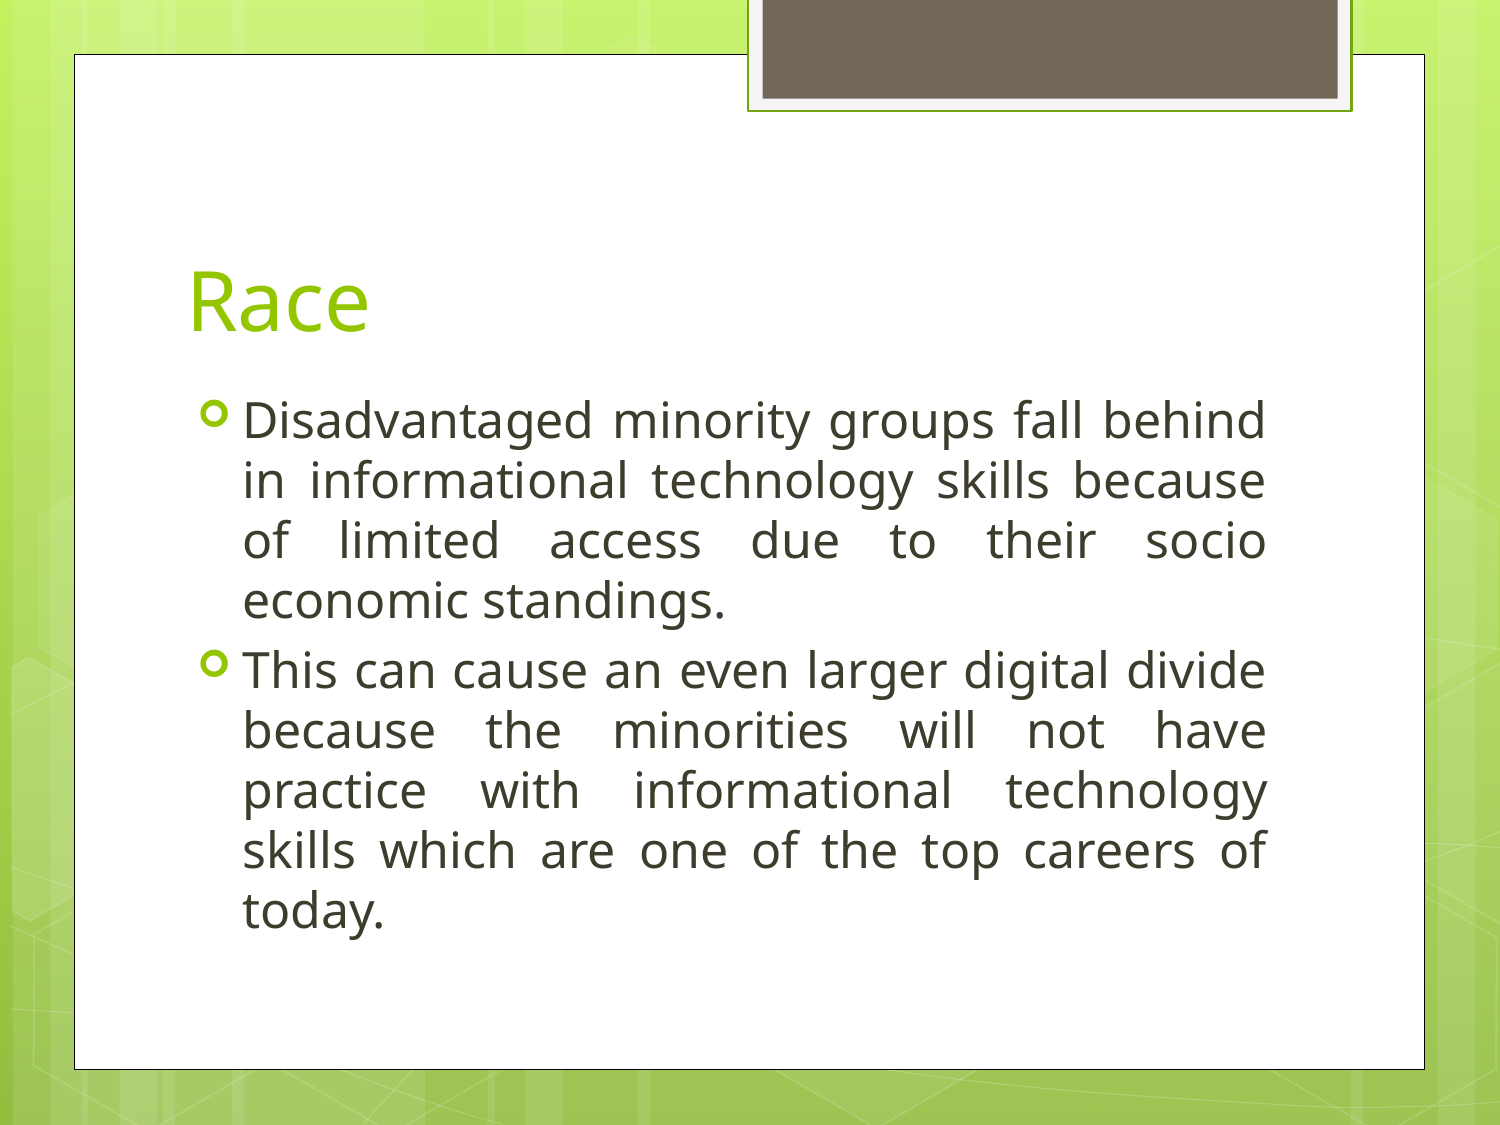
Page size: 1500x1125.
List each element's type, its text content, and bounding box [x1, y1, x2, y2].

title Race [171, 168, 1324, 357]
list Disadvantaged minority groups fall behind in informational technology skills because of limited access due to their socio economic standings. This can cause an even larger digital divide because the minorities will not have practice with informational technology skills which are one of the top careers of today. [171, 381, 1283, 957]
